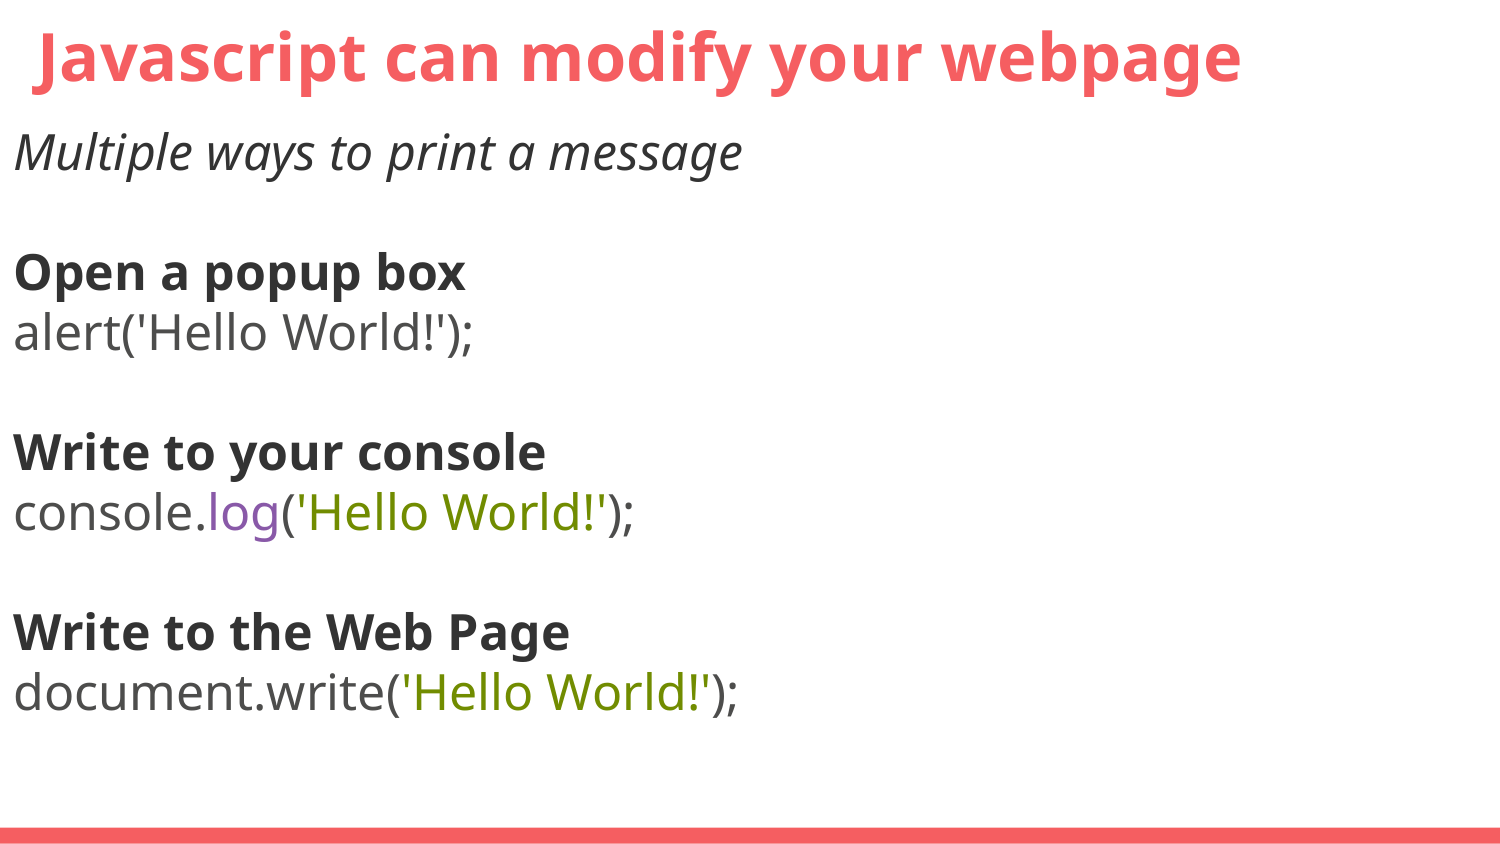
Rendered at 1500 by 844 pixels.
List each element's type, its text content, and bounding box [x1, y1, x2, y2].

title Javascript can modify your webpage [18, 0, 1324, 103]
text_box Multiple ways to print a message Open a popup box alert('Hello World!'); Write to your console console.log('Hello World!'); Write to the Web Page document.write('Hello World!'); [13, 120, 767, 721]
